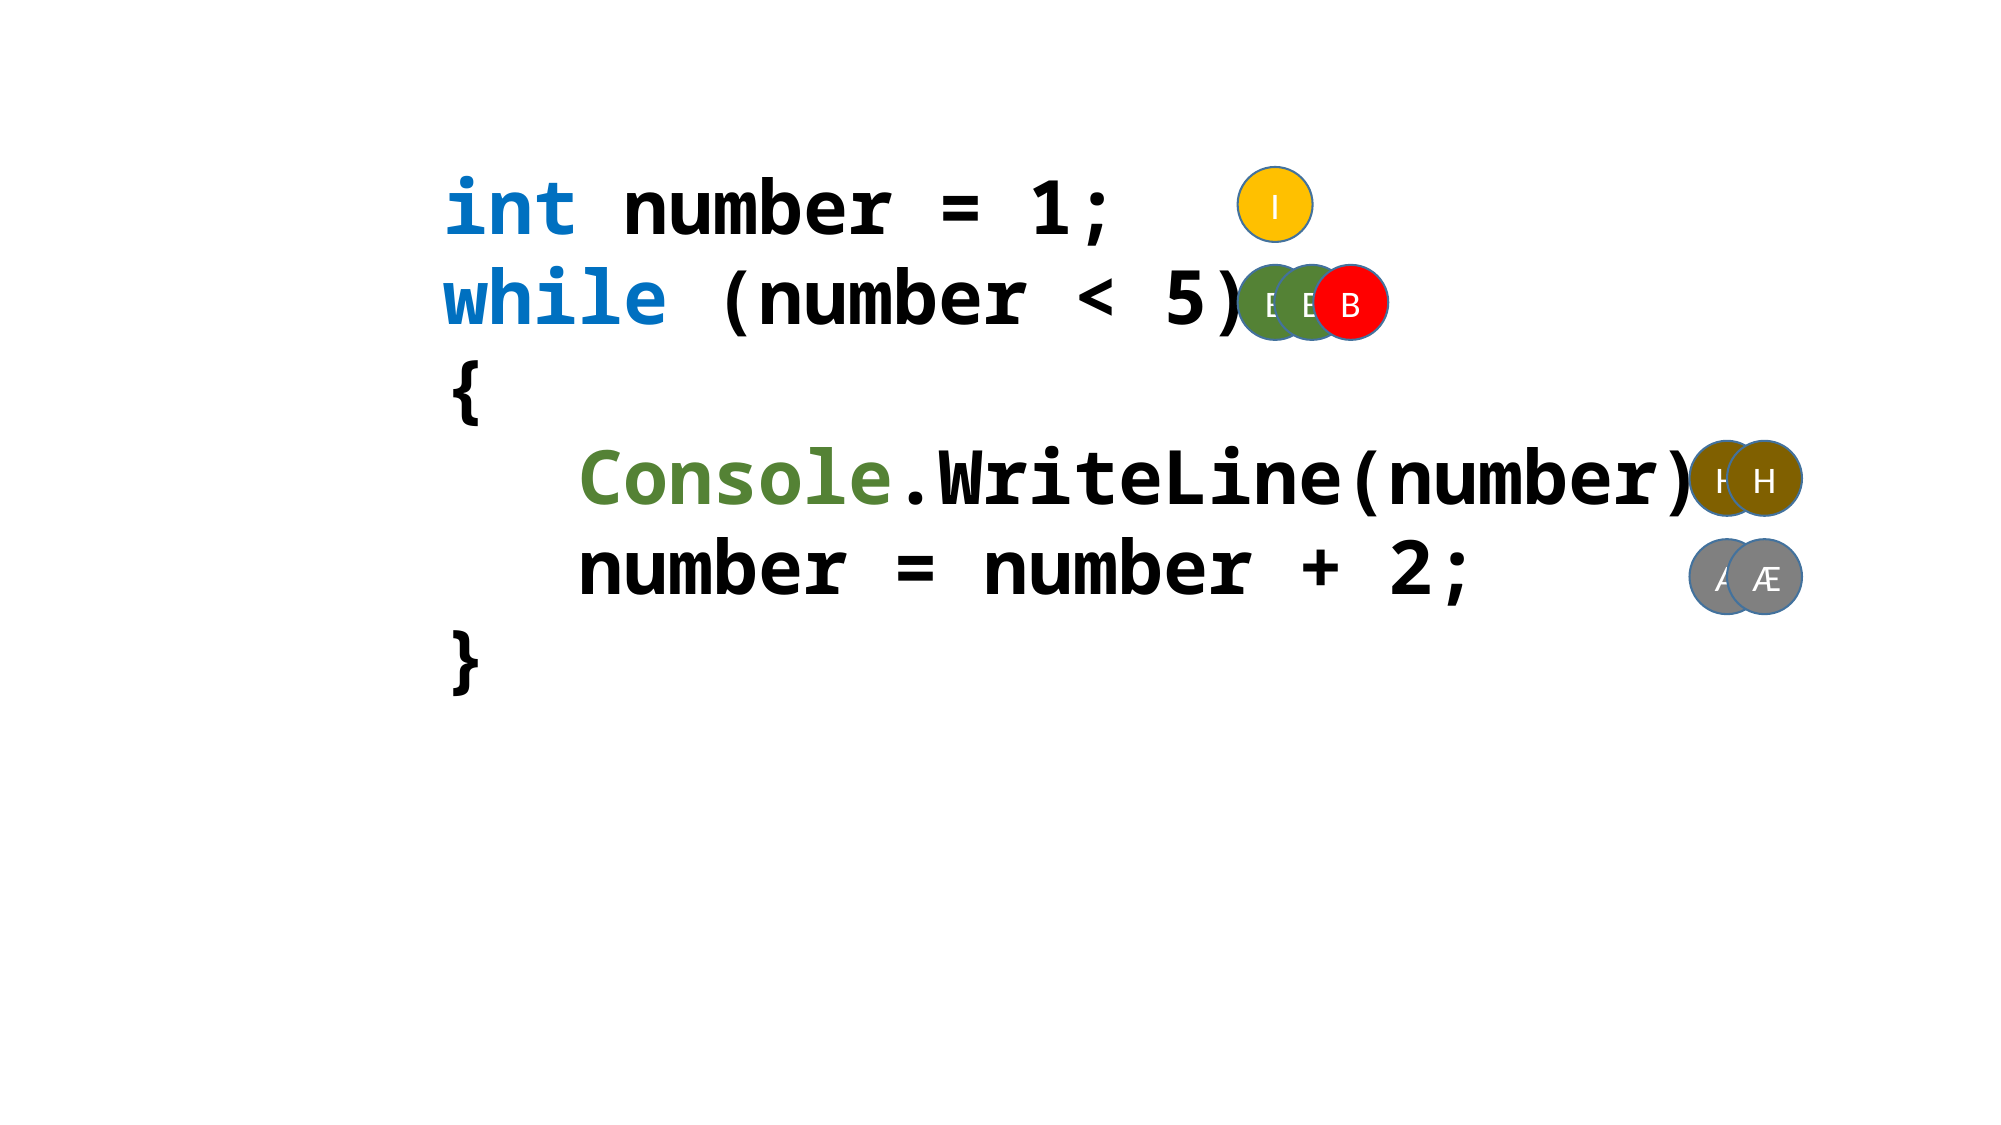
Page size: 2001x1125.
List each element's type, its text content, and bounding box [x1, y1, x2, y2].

text_box B [1312, 263, 1390, 341]
text_box H [1725, 439, 1804, 517]
text_box Æ [1688, 538, 1745, 616]
text_box B [1273, 263, 1331, 341]
text_box B [1236, 263, 1293, 341]
text_box H [1688, 439, 1745, 517]
text_box I [1236, 165, 1314, 243]
text_box Æ [1725, 538, 1804, 616]
text_box int number = 1; while (number < 5) { Console.WriteLine(number); number = number + 2; } [429, 152, 1898, 707]
